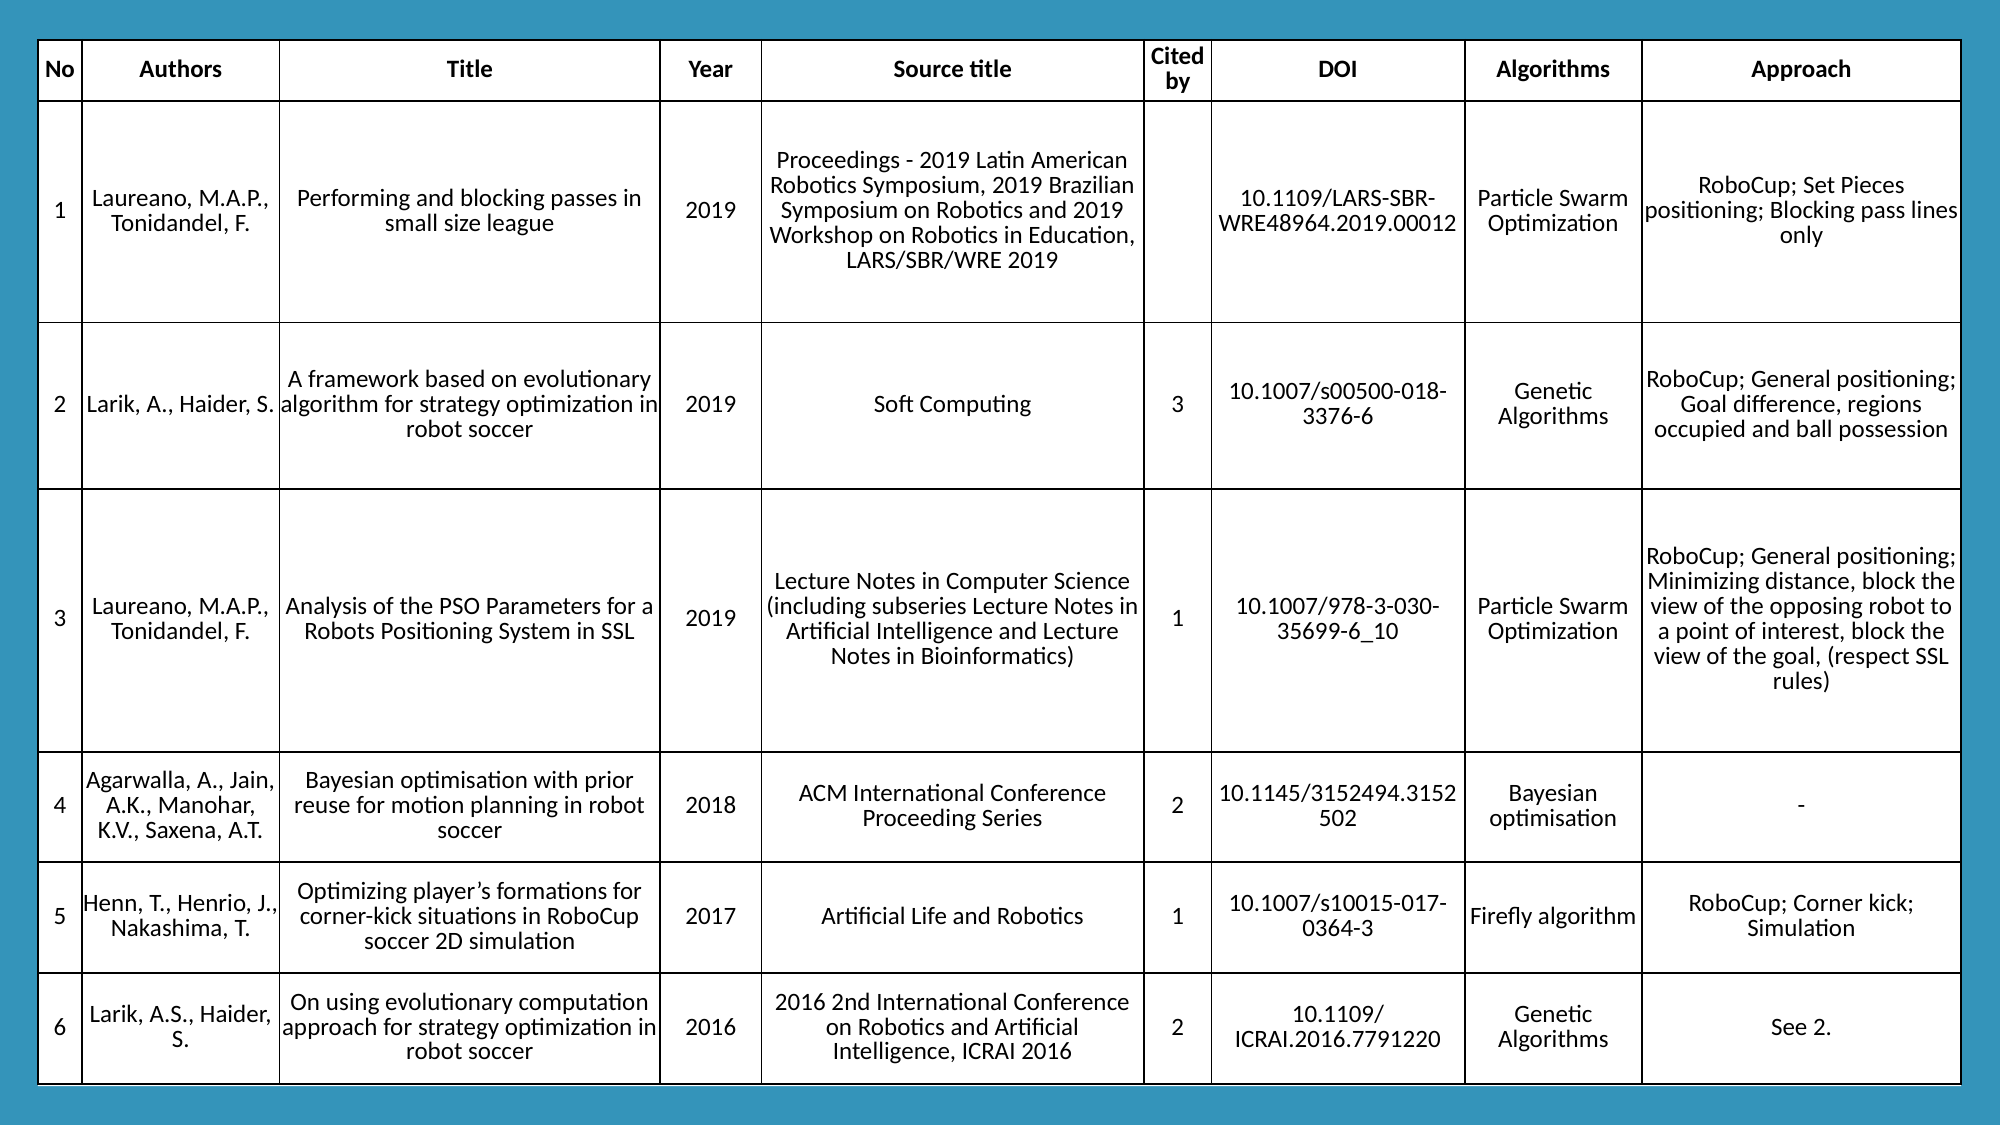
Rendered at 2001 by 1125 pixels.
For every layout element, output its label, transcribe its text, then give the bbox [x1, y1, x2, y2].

table_header No [39, 41, 81, 100]
table_cell Agarwalla, A., Jain, A.K., Manohar, K.V., Saxena, A.T. [83, 753, 279, 861]
table_cell 1 [1145, 863, 1211, 972]
table_header Authors [83, 41, 279, 100]
table_cell 2019 [661, 490, 761, 751]
table_cell Bayesian optimisation with prior reuse for motion planning in robot soccer [280, 753, 659, 861]
table_cell 2018 [661, 753, 761, 861]
table_cell Lecture Notes in Computer Science (including subseries Lecture Notes in Artificial Intelligence and Lecture Notes in Bioinformatics) [762, 490, 1143, 751]
table_header Title [280, 41, 659, 100]
table_cell 1 [1145, 490, 1211, 751]
table_cell 2017 [661, 863, 761, 972]
table_cell Larik, A., Haider, S. [83, 323, 279, 488]
table_cell 10.1007/978-3-030-35699-6_10 [1212, 490, 1464, 751]
table_cell RoboCup; Corner kick; Simulation [1643, 863, 1960, 972]
table_cell Henn, T., Henrio, J., Nakashima, T. [83, 863, 279, 972]
table_header Cited by [1145, 41, 1211, 100]
table_cell 10.1109/ICRAI.2016.7791220 [1212, 974, 1464, 1083]
table_cell 4 [39, 753, 81, 861]
table_cell Laureano, M.A.P., Tonidandel, F. [83, 490, 279, 751]
table_cell ACM International Conference Proceeding Series [762, 753, 1143, 861]
table_cell Analysis of the PSO Parameters for a Robots Positioning System in SSL [280, 490, 659, 751]
table_cell RoboCup; General positioning; Goal difference, regions occupied and ball possession [1643, 323, 1960, 488]
table_cell [1145, 102, 1211, 322]
table_cell 6 [39, 974, 81, 1083]
table_cell RoboCup; Set Pieces positioning; Blocking pass lines only [1643, 102, 1960, 322]
table_cell 10.1109/LARS-SBR-WRE48964.2019.00012 [1212, 102, 1464, 322]
table_cell A framework based on evolutionary algorithm for strategy optimization in robot soccer [280, 323, 659, 488]
table_header Approach [1643, 41, 1960, 100]
table_cell Particle Swarm Optimization [1466, 102, 1641, 322]
table_cell 2 [1145, 753, 1211, 861]
table_cell - [1643, 753, 1960, 861]
table_cell Larik, A.S., Haider, S. [83, 974, 279, 1083]
table_cell Firefly algorithm [1466, 863, 1641, 972]
table_header Algorithms [1466, 41, 1641, 100]
table_cell Optimizing player’s formations for corner-kick situations in RoboCup soccer 2D simulation [280, 863, 659, 972]
table_cell 2019 [661, 323, 761, 488]
table_cell 2016 [661, 974, 761, 1083]
table_cell 3 [1145, 323, 1211, 488]
table_cell Artificial Life and Robotics [762, 863, 1143, 972]
table_cell 5 [39, 863, 81, 972]
table_cell 2019 [661, 102, 761, 322]
table_cell Soft Computing [762, 323, 1143, 488]
table_header DOI [1212, 41, 1464, 100]
table_cell Proceedings - 2019 Latin American Robotics Symposium, 2019 Brazilian Symposium on Robotics and 2019 Workshop on Robotics in Education, LARS/SBR/WRE 2019 [762, 102, 1143, 322]
table_cell 2 [1145, 974, 1211, 1083]
table_cell On using evolutionary computation approach for strategy optimization in robot soccer [280, 974, 659, 1083]
table_cell Laureano, M.A.P., Tonidandel, F. [83, 102, 279, 322]
table_cell 2 [39, 323, 81, 488]
table_cell Bayesian optimisation [1466, 753, 1641, 861]
table_cell 3 [39, 490, 81, 751]
table_cell 10.1007/s00500-018-3376-6 [1212, 323, 1464, 488]
table_cell 2016 2nd International Conference on Robotics and Artificial Intelligence, ICRAI 2016 [762, 974, 1143, 1083]
table_cell 1 [39, 102, 81, 322]
table_cell Genetic Algorithms [1466, 323, 1641, 488]
table_header Year [661, 41, 761, 100]
table_header Source title [762, 41, 1143, 100]
table_cell See 2. [1643, 974, 1960, 1083]
table_cell RoboCup; General positioning; Minimizing distance, block the view of the opposing robot to a point of interest, block the view of the goal, (respect SSL rules) [1643, 490, 1960, 751]
table_cell 10.1007/s10015-017-0364-3 [1212, 863, 1464, 972]
table_cell Genetic Algorithms [1466, 974, 1641, 1083]
table_cell Performing and blocking passes in small size league [280, 102, 659, 322]
table_cell 10.1145/3152494.3152502 [1212, 753, 1464, 861]
table_cell Particle Swarm Optimization [1466, 490, 1641, 751]
